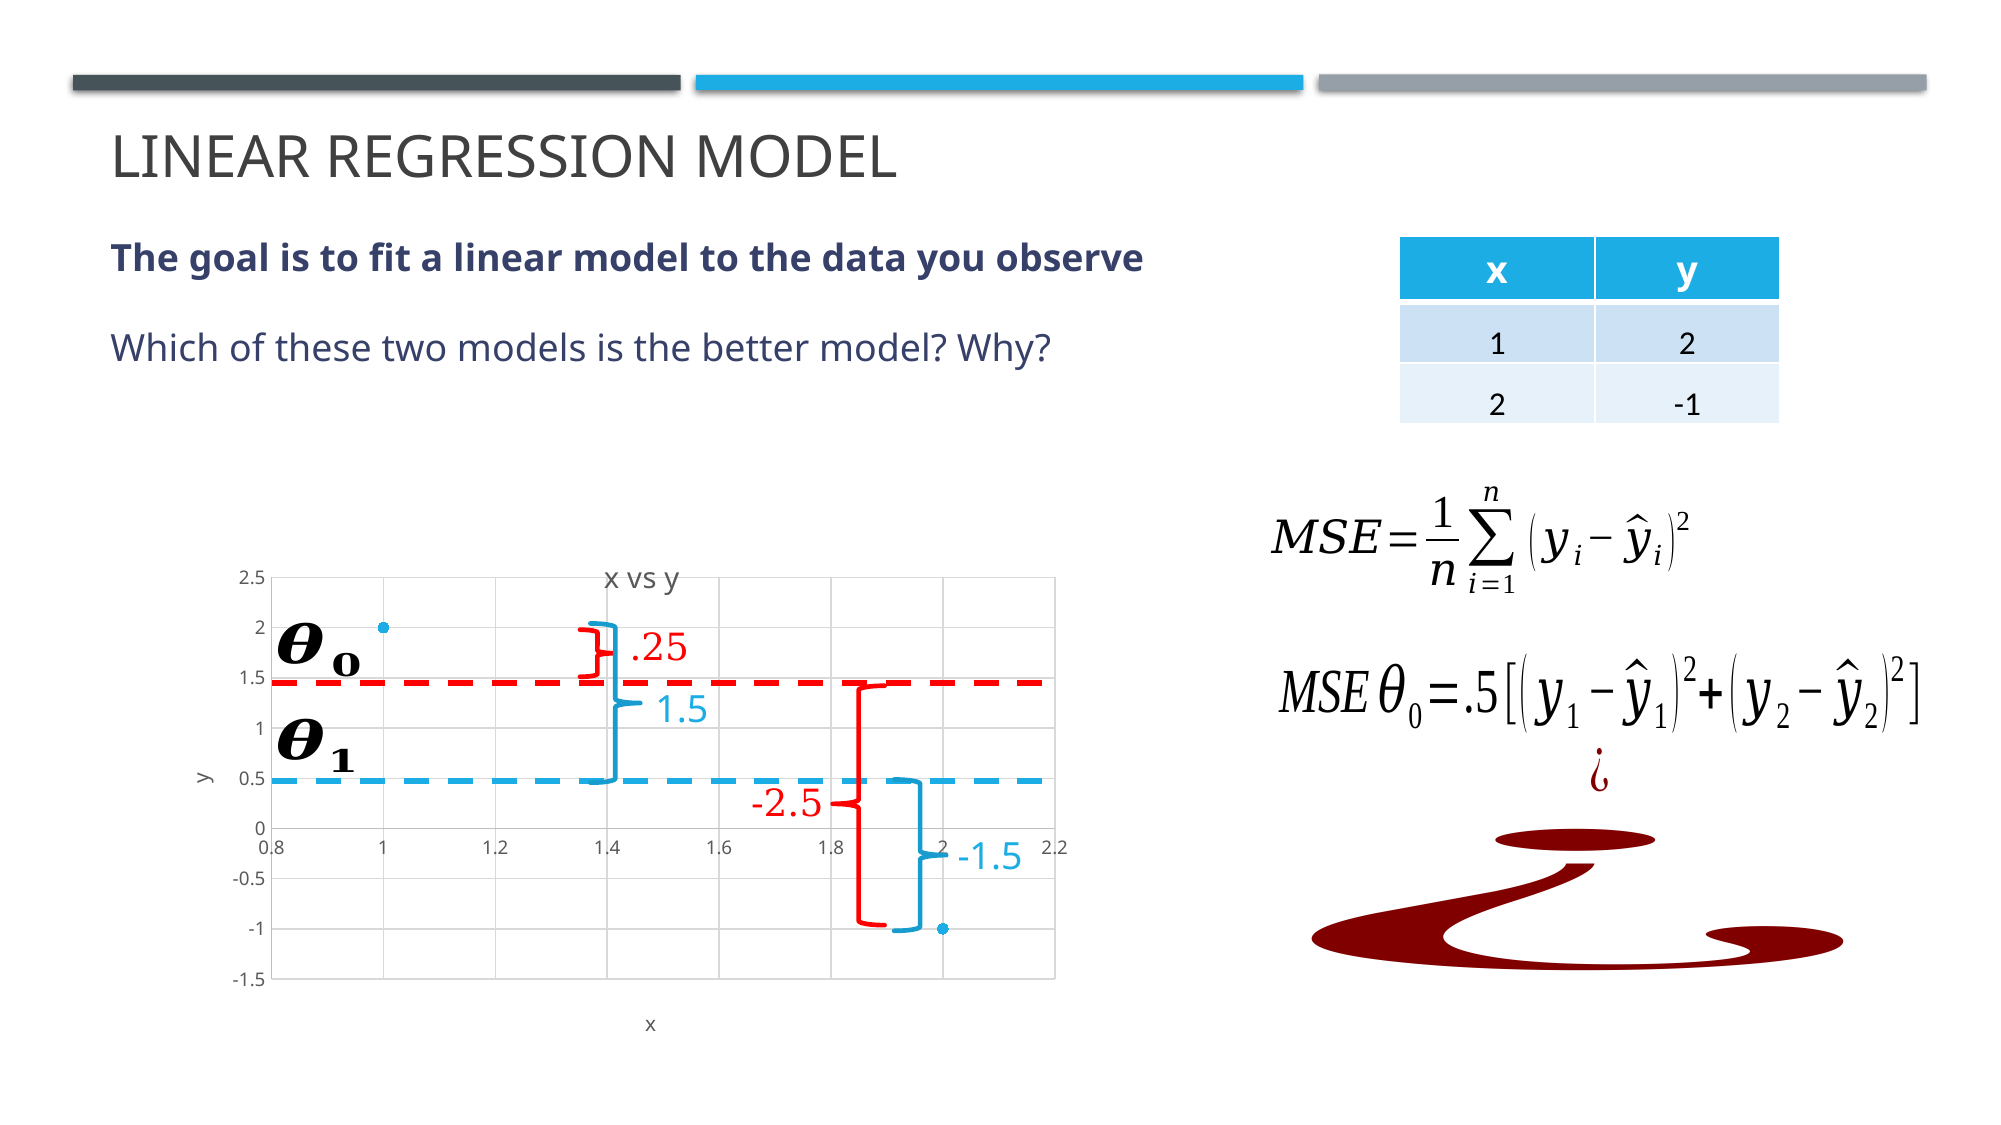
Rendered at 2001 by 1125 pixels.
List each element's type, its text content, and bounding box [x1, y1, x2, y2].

table_cell 1 [1400, 305, 1594, 362]
text_box The goal is to fit a linear model to the data you observe Which of these two models is the better model? Why? [95, 226, 1161, 376]
table_cell 2 [1400, 364, 1594, 423]
table_header x [1400, 237, 1594, 299]
table_cell -1 [1596, 364, 1779, 423]
table_cell 2 [1596, 305, 1779, 362]
table_header y [1596, 237, 1779, 299]
title linear Regression Model [95, 1, 1905, 197]
chart [179, 529, 1105, 1060]
